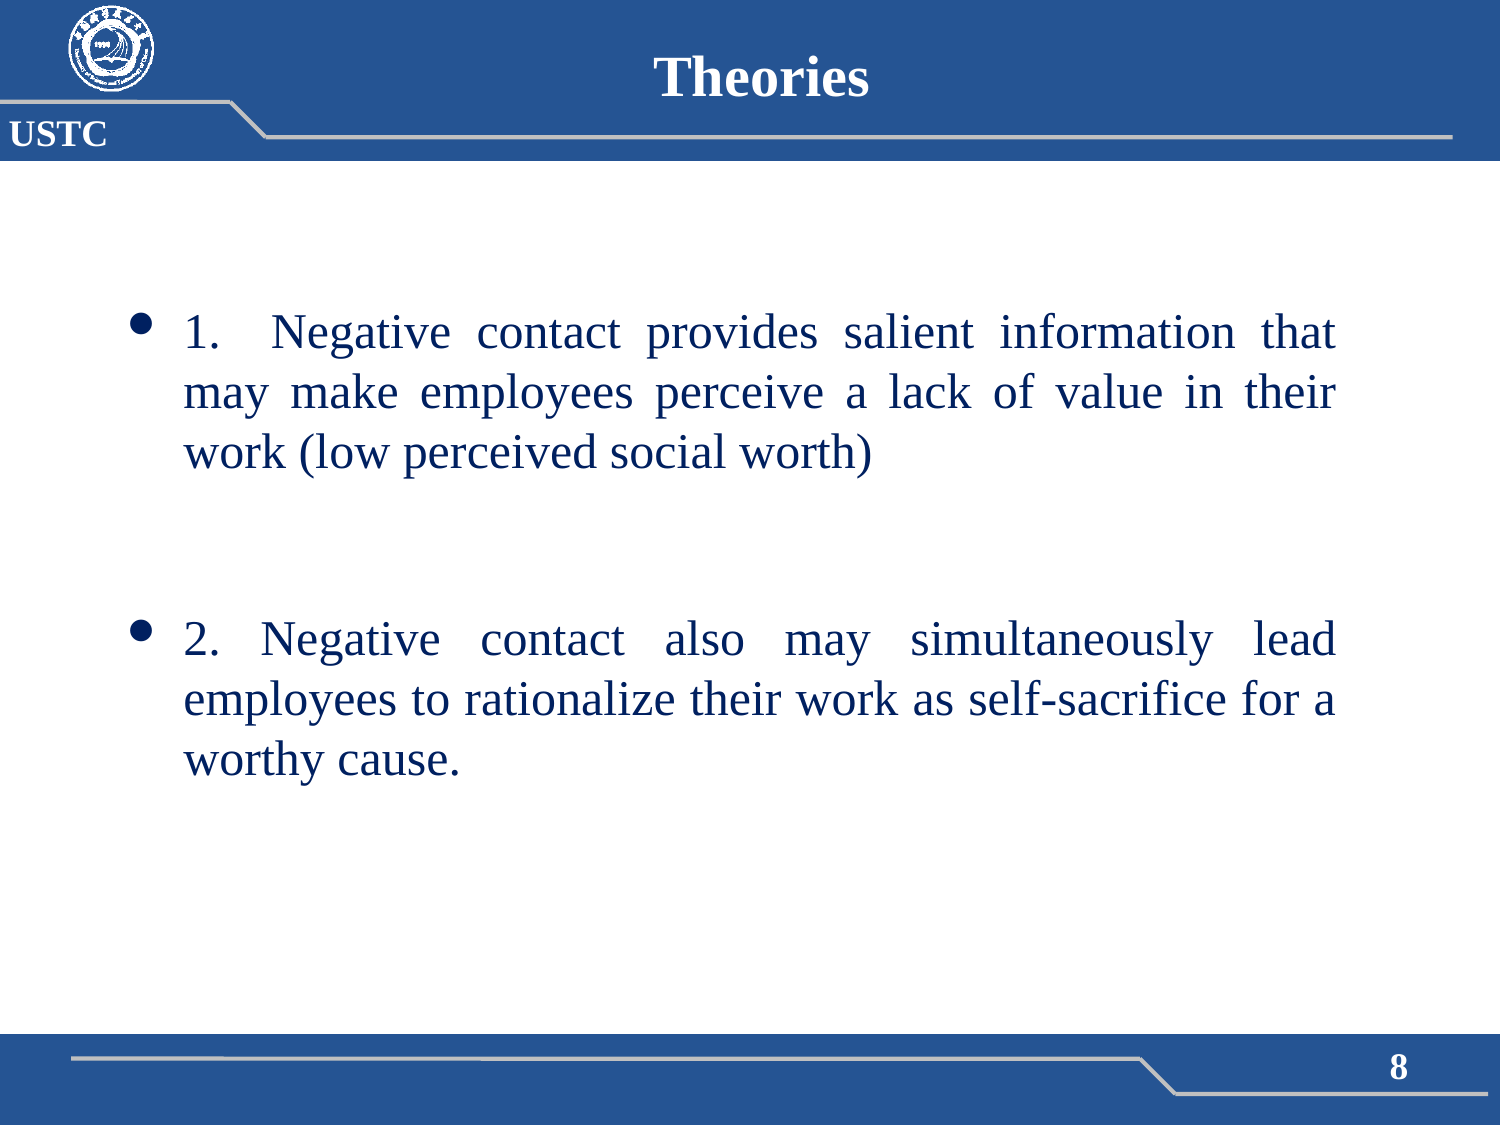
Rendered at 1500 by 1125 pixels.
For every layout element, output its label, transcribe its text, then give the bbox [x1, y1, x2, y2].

picture [0, 0, 1500, 161]
text_box 2. Negative contact also may simultaneously lead employees to rationalize their work as self-sacrifice for a worthy cause. [112, 597, 1353, 671]
picture [0, 1034, 1500, 1125]
text_box Theories [265, 31, 1258, 138]
text_box 8 [1197, 1034, 1424, 1113]
text_box 1. Negative contact provides salient information that may make employees perceive a lack of value in their work (low perceived social worth) [112, 290, 1353, 364]
